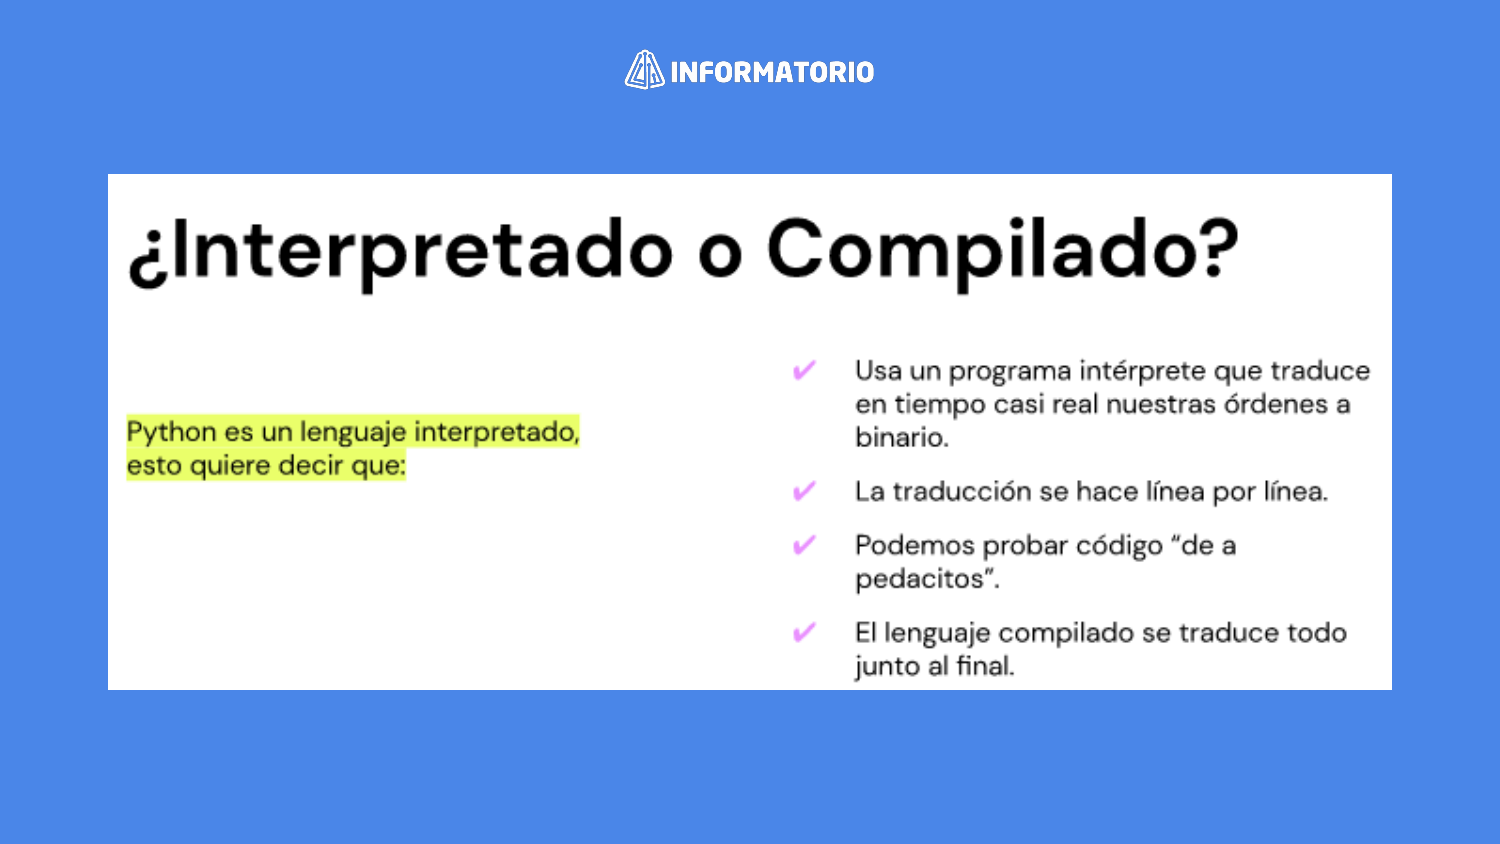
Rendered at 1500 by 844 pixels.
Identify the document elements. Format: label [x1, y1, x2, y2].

picture [107, 0, 1392, 691]
